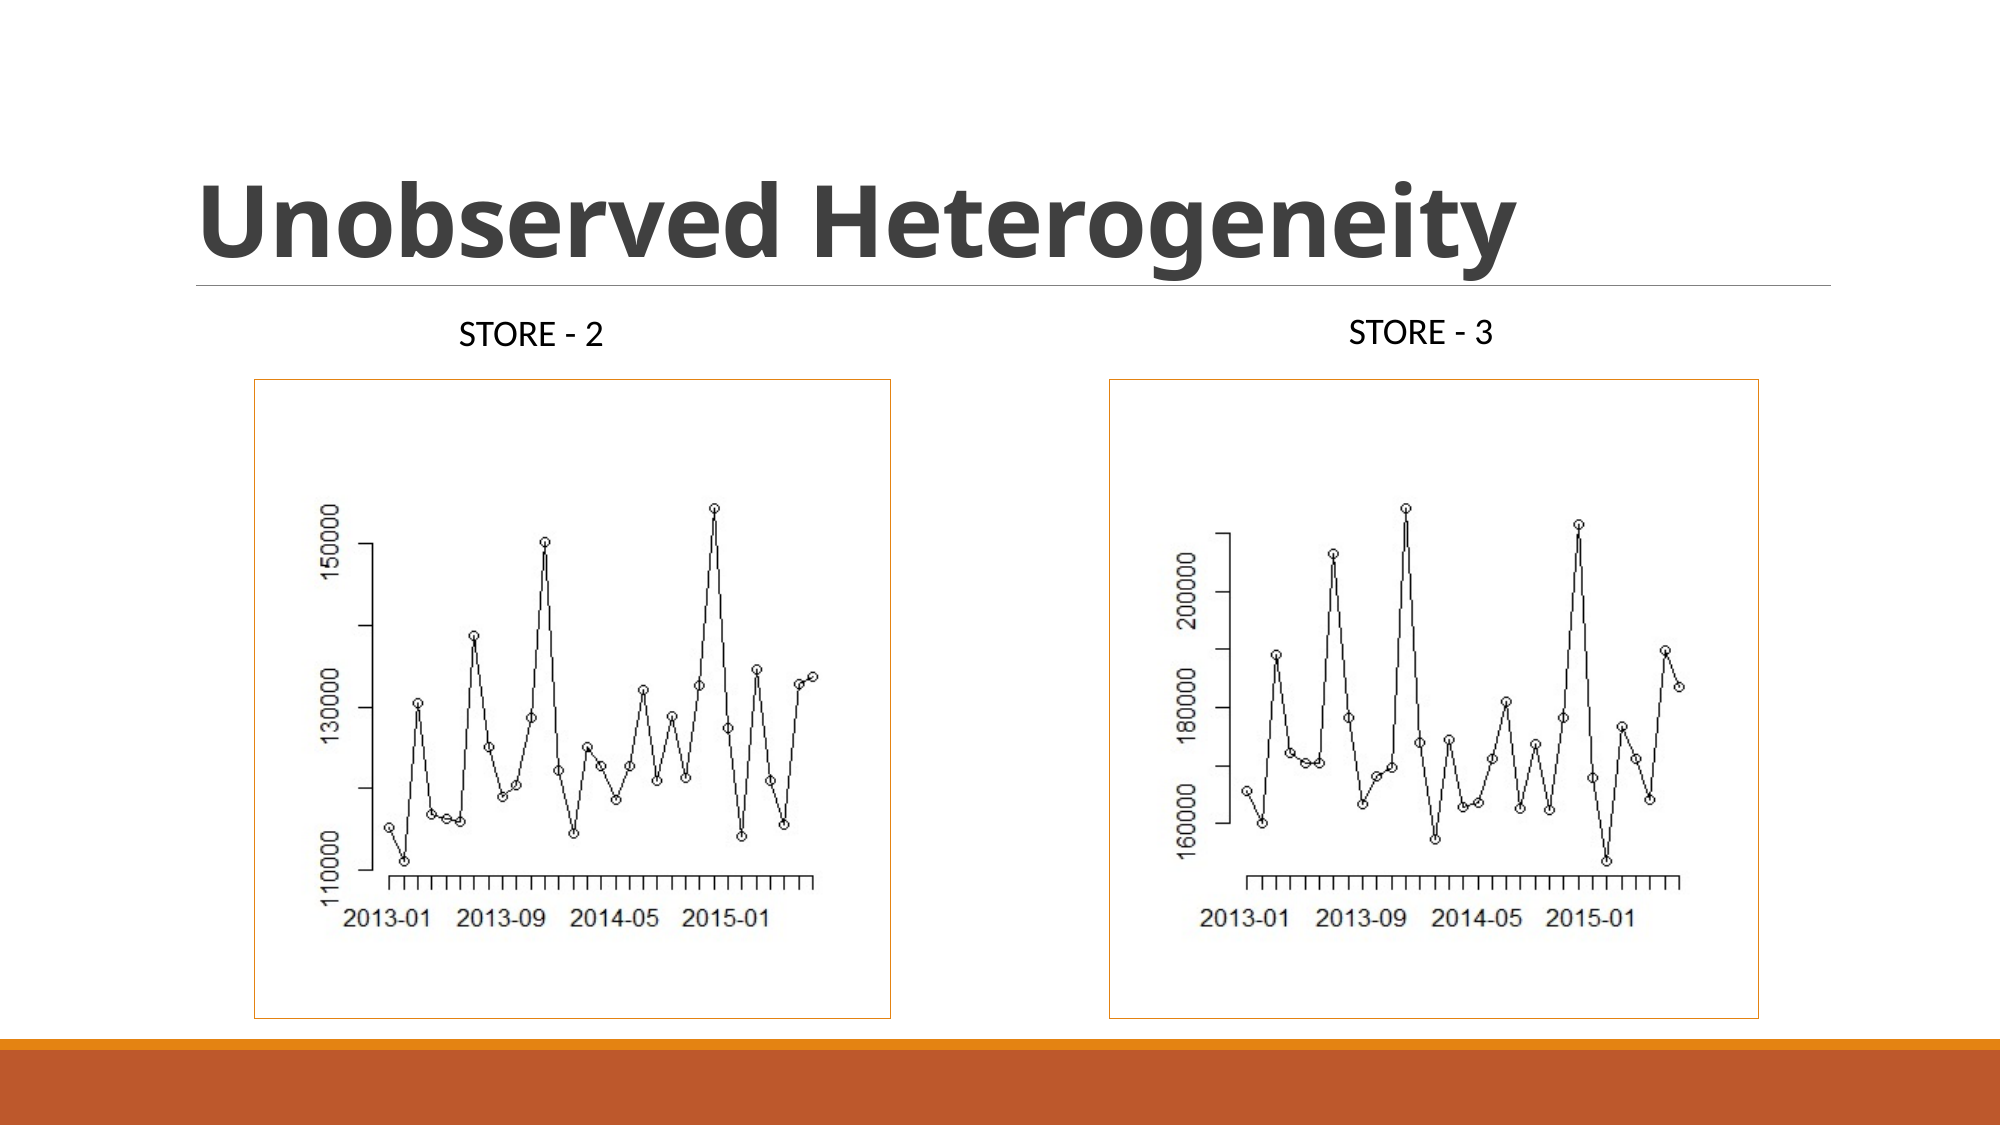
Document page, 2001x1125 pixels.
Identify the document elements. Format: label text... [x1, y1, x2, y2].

title Unobserved Heterogeneity [180, 47, 1830, 285]
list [254, 378, 891, 1020]
text_box STORE - 3 [1334, 299, 1535, 360]
text_box STORE - 2 [444, 301, 645, 362]
picture [1108, 378, 1760, 1020]
